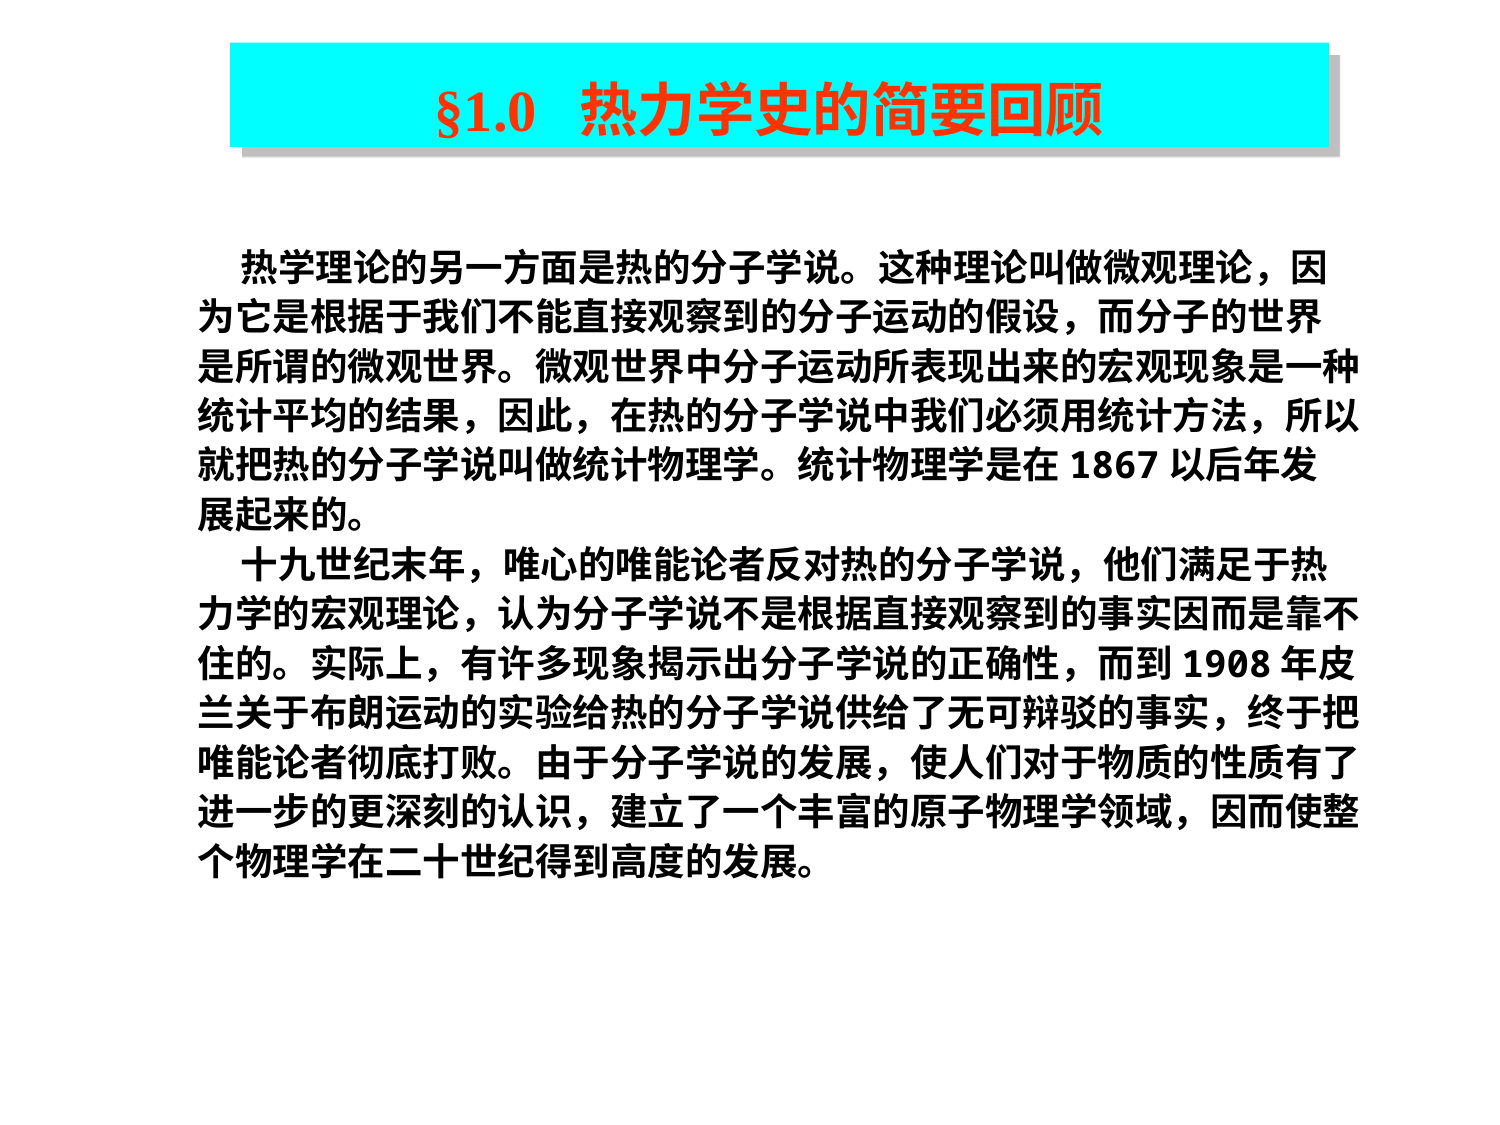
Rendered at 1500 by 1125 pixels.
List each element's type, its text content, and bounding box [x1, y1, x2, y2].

text_box 热学理论的另一方面是热的分子学说。这种理论叫做微观理论，因 为它是根据于我们不能直接观察到的分子运动的假设，而分子的世界 是所谓的微观世界。微观世界中分子运动所表现出来的宏观现象是一种 统计平均的结果，因此，在热的分子学说中我们必须用统计方法，所以 就把热的分子学说叫做统计物理学。统计物理学是在1867以后年发 展起来的。 十九世纪末年，唯心的唯能论者反对热的分子学说，他们满足于热 力学的宏观理论，认为分子学说不是根据直接观察到的事实因而是靠不住的。实际上，有许多现象揭示出分子学说的正确性，而到1908年皮兰关于布朗运动的实验给热的分子学说供给了无可辩驳的事实，终于把唯能论者彻底打败。由于分子学说的发展，使人们对于物质的性质有了进一步的更深刻的认识，建立了一个丰富的原子物理学领域，因而使整个物理学在二十世纪得到高度的发展。 [183, 231, 1400, 890]
title §1.0 热力学史的简要回顾 [230, 42, 1329, 147]
